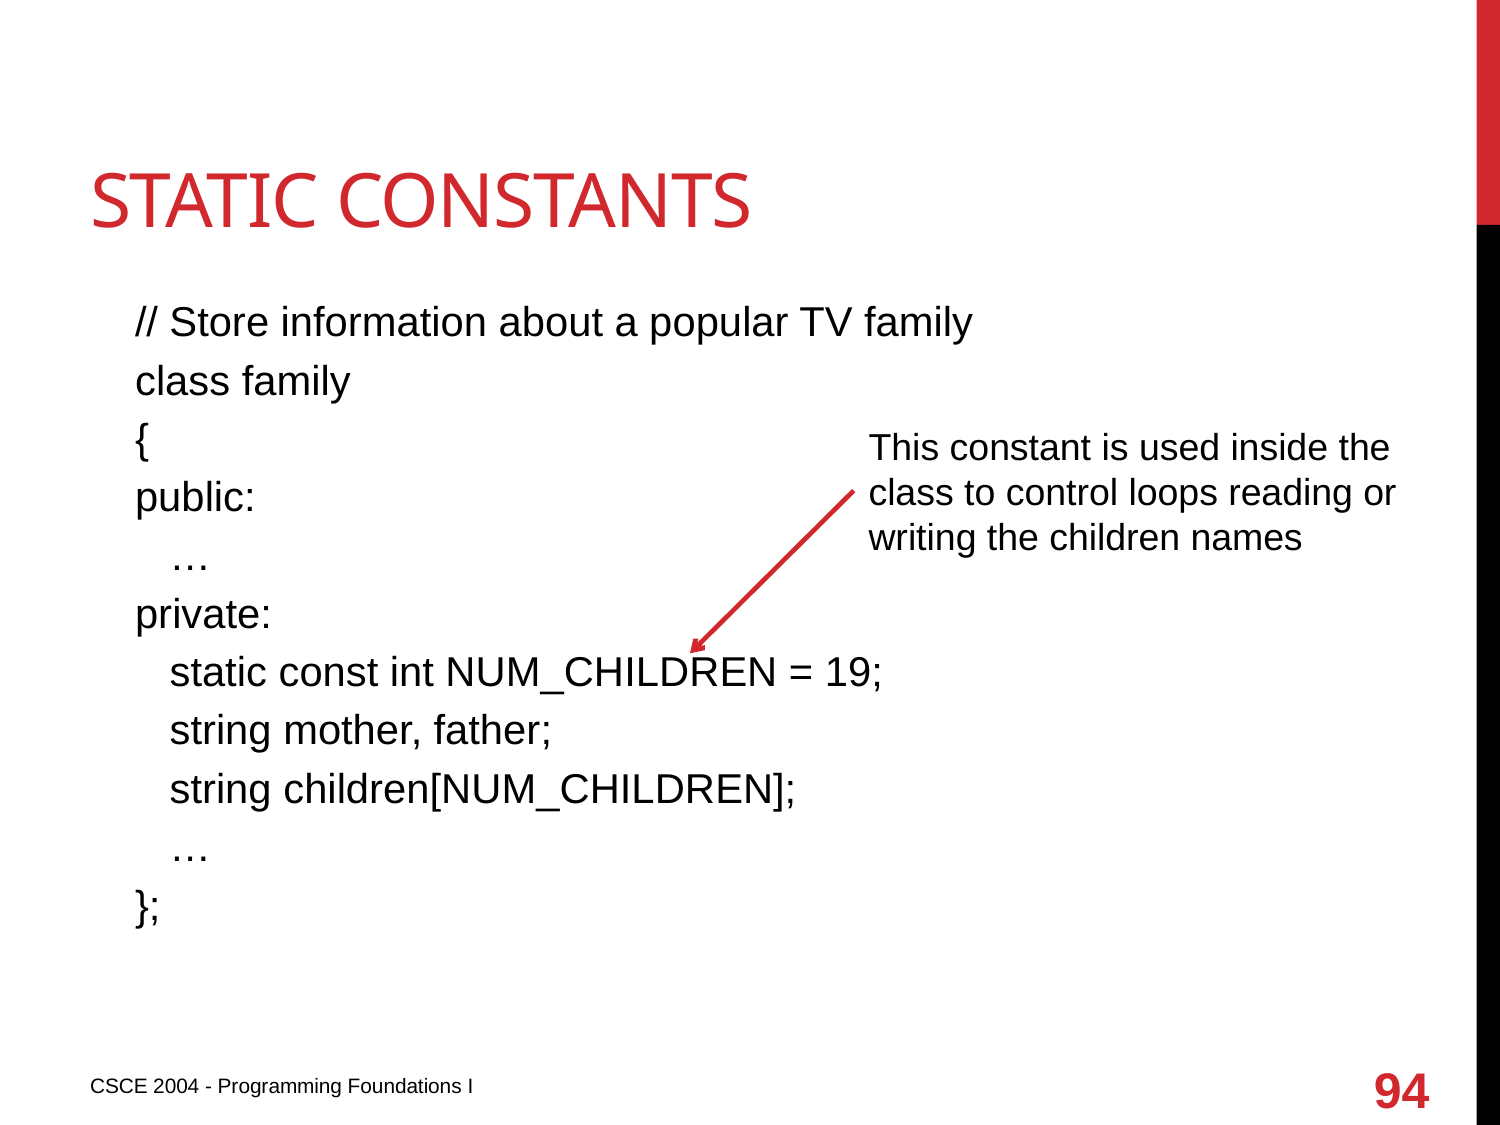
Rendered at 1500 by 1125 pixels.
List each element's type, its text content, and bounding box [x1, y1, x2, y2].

footer CSCE 2004 - Programming Foundations I [75, 1065, 638, 1112]
list // Store information about a popular TV family class family { public: … private: static const int NUM_CHILDREN = 19; string mother, father; string children[NUM_CHILDREN]; … }; [75, 287, 1325, 1005]
slide_number 94 [1358, 1058, 1471, 1119]
text_box This constant is used inside the class to control loops reading or writing the children names [853, 415, 1431, 566]
title Static constants [75, 25, 1025, 250]
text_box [689, 490, 855, 654]
